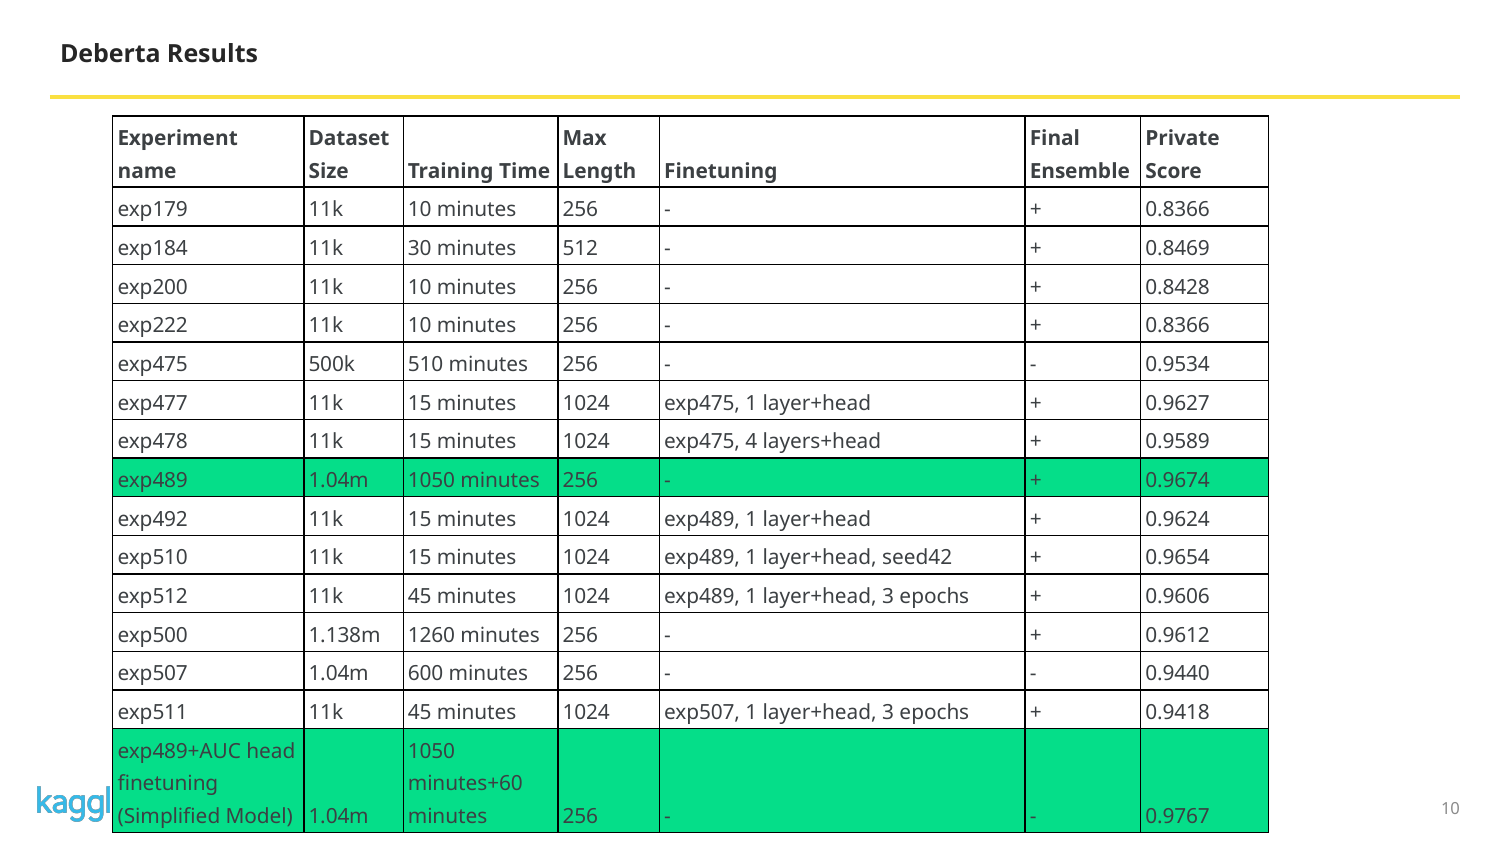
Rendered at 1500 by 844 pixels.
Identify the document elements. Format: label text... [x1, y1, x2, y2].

table_cell - [1026, 343, 1140, 380]
table_cell 256 [559, 343, 659, 380]
table_cell 500k [305, 343, 403, 380]
table_cell 0.9589 [1141, 420, 1268, 457]
table_cell - [660, 652, 1024, 689]
table_cell 256 [559, 652, 659, 689]
table_cell - [660, 227, 1024, 264]
table_cell 15 minutes [404, 420, 557, 457]
table_cell 15 minutes [404, 536, 557, 573]
table_cell exp489, 1 layer+head [660, 497, 1024, 535]
table_cell + [1026, 613, 1140, 651]
table_cell - [1026, 652, 1140, 689]
table_cell - [660, 729, 1024, 832]
table_cell 15 minutes [404, 381, 557, 419]
table_cell exp492 [113, 497, 303, 535]
table_cell 10 minutes [404, 304, 557, 341]
table_cell 1024 [559, 575, 659, 612]
table_cell 0.9767 [1141, 729, 1268, 832]
table_cell 256 [559, 459, 659, 496]
table_header Training Time [404, 117, 557, 186]
table_cell 1.04m [305, 652, 403, 689]
table_cell - [660, 304, 1024, 341]
table_cell 15 minutes [404, 497, 557, 535]
table_cell 0.9612 [1141, 613, 1268, 651]
table_cell 1024 [559, 381, 659, 419]
table_cell 256 [559, 188, 659, 225]
table_cell + [1026, 420, 1140, 457]
table_cell 0.9606 [1141, 575, 1268, 612]
table_cell exp184 [113, 227, 303, 264]
table_cell + [1026, 381, 1140, 419]
table_header Final Ensemble [1026, 117, 1140, 186]
table_cell + [1026, 691, 1140, 728]
table_cell 10 minutes [404, 188, 557, 225]
table_cell 1.04m [305, 729, 403, 832]
table_cell exp179 [113, 188, 303, 225]
table_cell 11k [305, 691, 403, 728]
table_cell exp500 [113, 613, 303, 651]
table_cell 0.9534 [1141, 343, 1268, 380]
table_header Experiment name [113, 117, 303, 186]
table_cell exp475, 1 layer+head [660, 381, 1024, 419]
table_cell 11k [305, 575, 403, 612]
table_cell + [1026, 459, 1140, 496]
table_cell - [660, 459, 1024, 496]
table_cell + [1026, 575, 1140, 612]
table_cell 30 minutes [404, 227, 557, 264]
table_cell 1024 [559, 536, 659, 573]
table_header Dataset Size [305, 117, 403, 186]
table_cell exp475, 4 layers+head [660, 420, 1024, 457]
table_cell exp512 [113, 575, 303, 612]
table_cell 0.9624 [1141, 497, 1268, 535]
table_cell + [1026, 304, 1140, 341]
table_cell + [1026, 536, 1140, 573]
table_cell exp489, 1 layer+head, seed42 [660, 536, 1024, 573]
table_cell exp477 [113, 381, 303, 419]
table_cell 1024 [559, 691, 659, 728]
table_cell 0.9627 [1141, 381, 1268, 419]
table_cell 11k [305, 497, 403, 535]
table_cell 0.8469 [1141, 227, 1268, 264]
table_cell 11k [305, 304, 403, 341]
table_cell - [660, 613, 1024, 651]
table_cell + [1026, 227, 1140, 264]
table_cell exp475 [113, 343, 303, 380]
table_cell 11k [305, 188, 403, 225]
table_cell 11k [305, 227, 403, 264]
table_cell - [660, 265, 1024, 303]
table_cell 0.9654 [1141, 536, 1268, 573]
table_cell 600 minutes [404, 652, 557, 689]
table_cell exp510 [113, 536, 303, 573]
table_cell 0.8366 [1141, 188, 1268, 225]
table_cell 11k [305, 381, 403, 419]
table_cell + [1026, 188, 1140, 225]
table_cell + [1026, 497, 1140, 535]
table_cell exp222 [113, 304, 303, 341]
table_cell exp511 [113, 691, 303, 728]
table_cell 256 [559, 265, 659, 303]
table_cell exp489+AUC head finetuning (Simplified Model) [113, 729, 303, 832]
table_header Finetuning [660, 117, 1024, 186]
table_cell exp507, 1 layer+head, 3 epochs [660, 691, 1024, 728]
table_cell 45 minutes [404, 691, 557, 728]
table_cell 1260 minutes [404, 613, 557, 651]
table_cell 1050 minutes+60 minutes [404, 729, 557, 832]
table_cell 45 minutes [404, 575, 557, 612]
table_cell 1.138m [305, 613, 403, 651]
slide_number ‹#› [1269, 786, 1475, 832]
table_cell 0.9418 [1141, 691, 1268, 728]
table_cell exp507 [113, 652, 303, 689]
picture [37, 786, 112, 822]
table_cell 0.8428 [1141, 265, 1268, 303]
table_cell 1050 minutes [404, 459, 557, 496]
table_cell 0.9674 [1141, 459, 1268, 496]
table_cell 11k [305, 420, 403, 457]
table_cell 256 [559, 729, 659, 832]
table_cell 1024 [559, 420, 659, 457]
table_cell 512 [559, 227, 659, 264]
table_cell 10 minutes [404, 265, 557, 303]
table_cell exp489 [113, 459, 303, 496]
table_cell 256 [559, 613, 659, 651]
table_header Private Score [1141, 117, 1268, 186]
table_cell 0.8366 [1141, 304, 1268, 341]
table_cell exp200 [113, 265, 303, 303]
text_box Deberta Results [45, 30, 888, 116]
table_cell 1.04m [305, 459, 403, 496]
table_cell - [660, 188, 1024, 225]
table_cell - [660, 343, 1024, 380]
table_cell exp478 [113, 420, 303, 457]
table_cell 510 minutes [404, 343, 557, 380]
table_cell 11k [305, 265, 403, 303]
table_cell 0.9440 [1141, 652, 1268, 689]
table_cell 1024 [559, 497, 659, 535]
table_header Max Length [559, 117, 659, 186]
table_cell + [1026, 265, 1140, 303]
table_cell exp489, 1 layer+head, 3 epochs [660, 575, 1024, 612]
table_cell 11k [305, 536, 403, 573]
table_cell - [1026, 729, 1140, 832]
table_cell 256 [559, 304, 659, 341]
